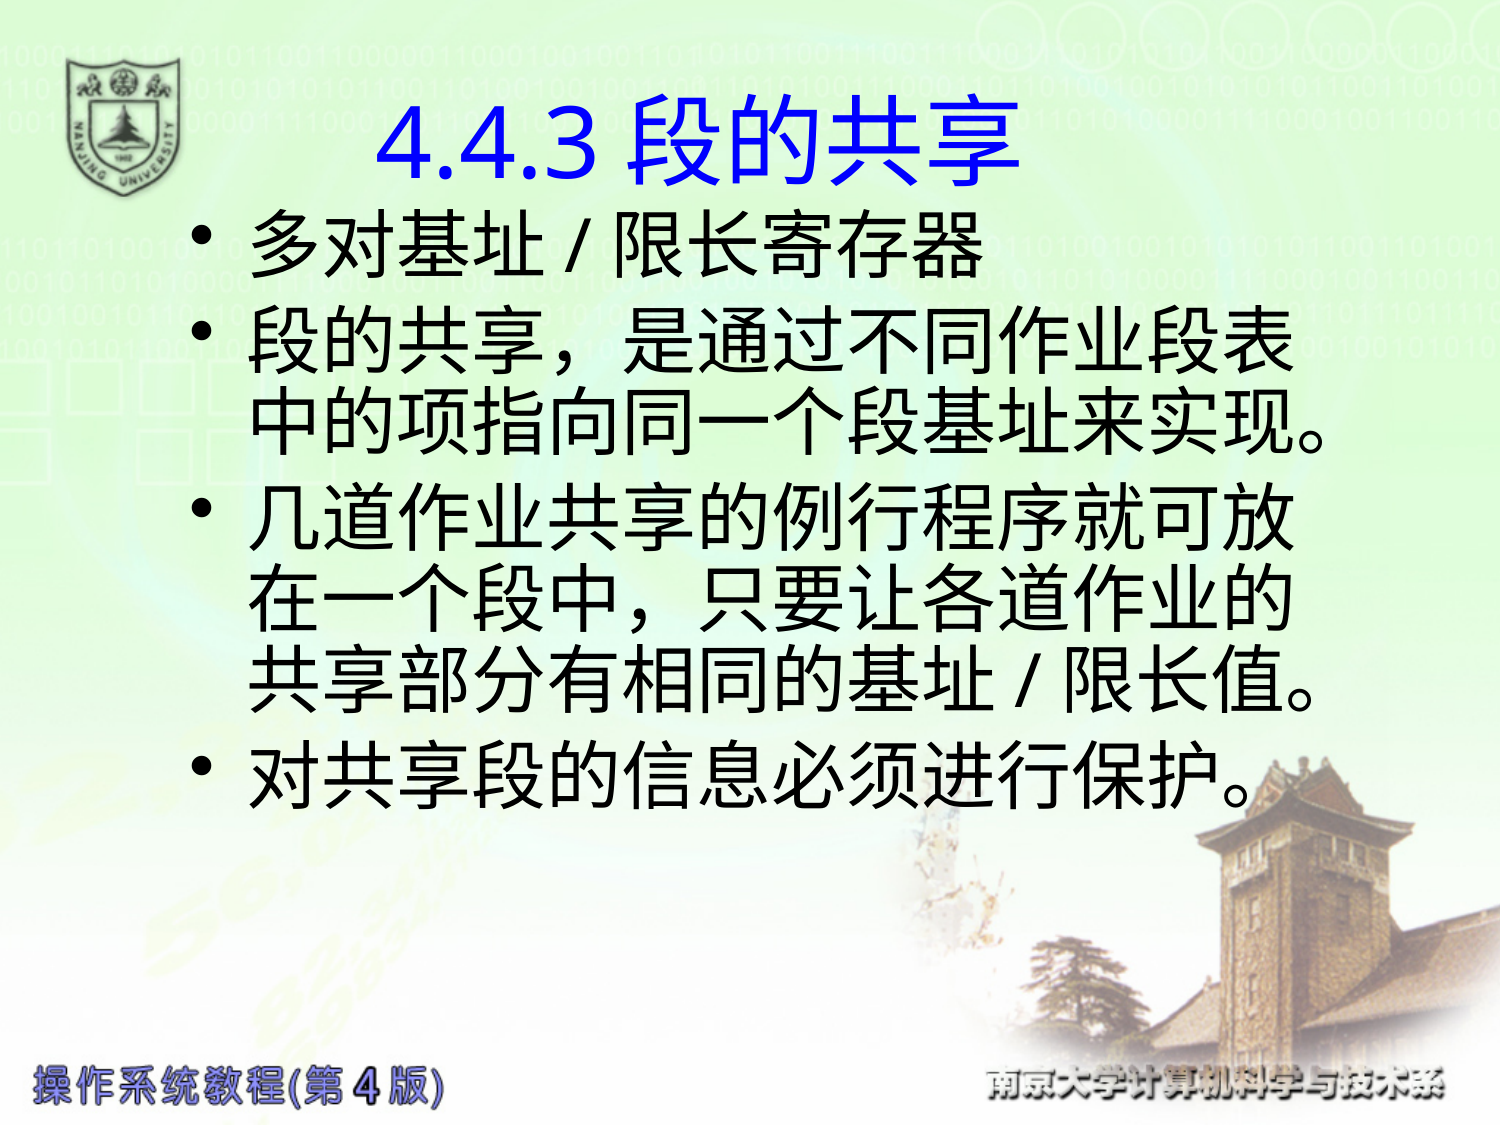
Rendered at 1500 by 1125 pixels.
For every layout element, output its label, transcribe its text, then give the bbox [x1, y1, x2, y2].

list 多对基址/限长寄存器 段的共享，是通过不同作业段表中的项指向同一个段基址来实现。 几道作业共享的例行程序就可放在一个段中，只要让各道作业的共享部分有相同的基址/限长值。 对共享段的信息必须进行保护。 [174, 200, 1375, 1063]
picture [0, 0, 1500, 1125]
title 4.4.3段的共享 [62, 112, 1338, 300]
